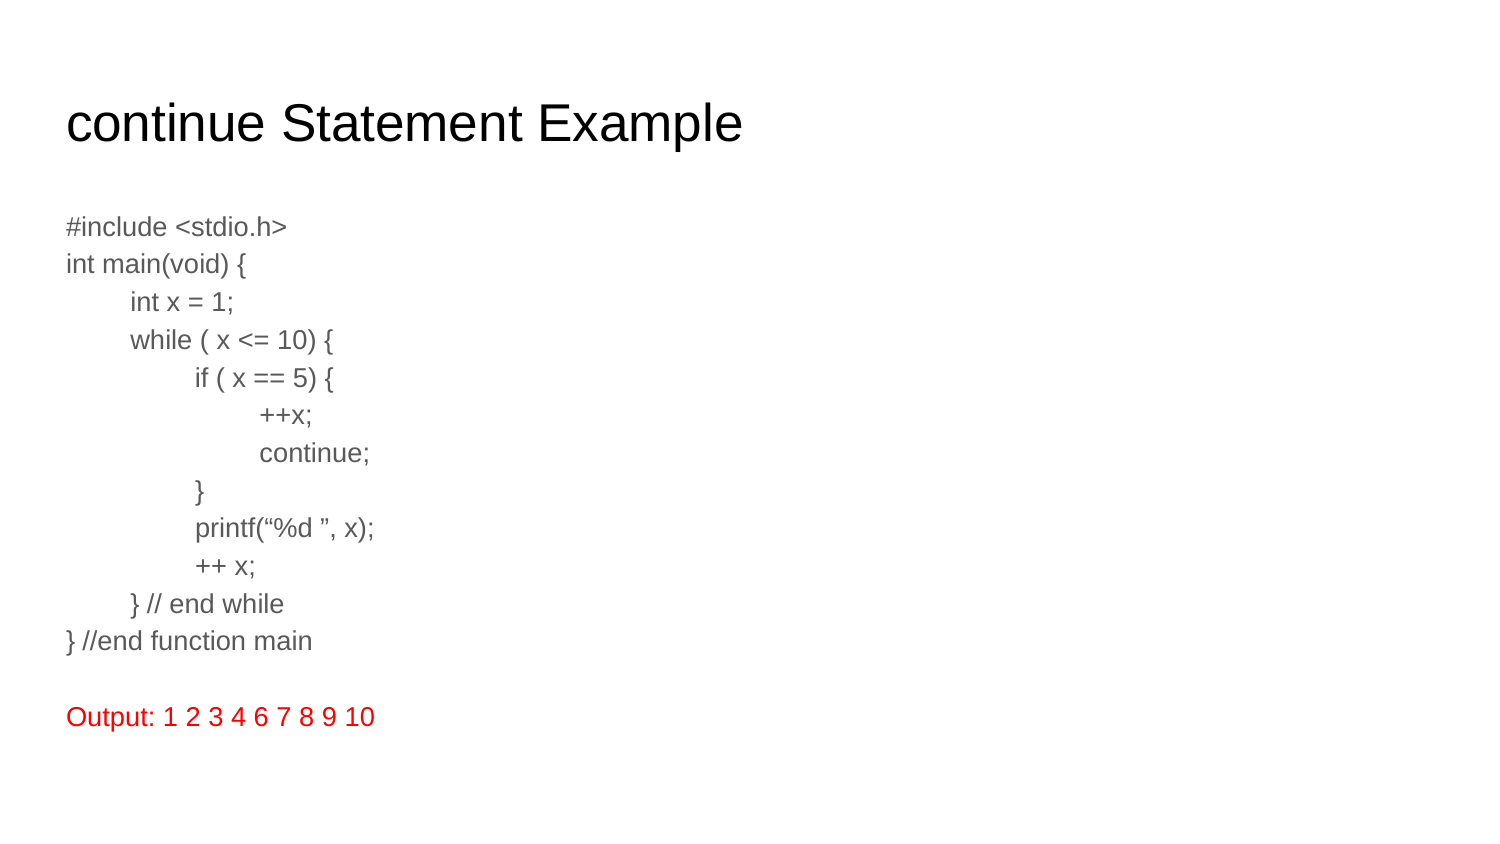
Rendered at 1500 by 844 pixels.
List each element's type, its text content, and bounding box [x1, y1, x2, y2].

title continue Statement Example [51, 72, 1449, 167]
list #include <stdio.h> int main(void) { int x = 1; while ( x <= 10) { if ( x == 5) { ++x; continue; } printf(“%d ”, x); ++ x; } // end while } //end function main Output: 1 2 3 4 6 7 8 9 10 [51, 189, 1449, 750]
